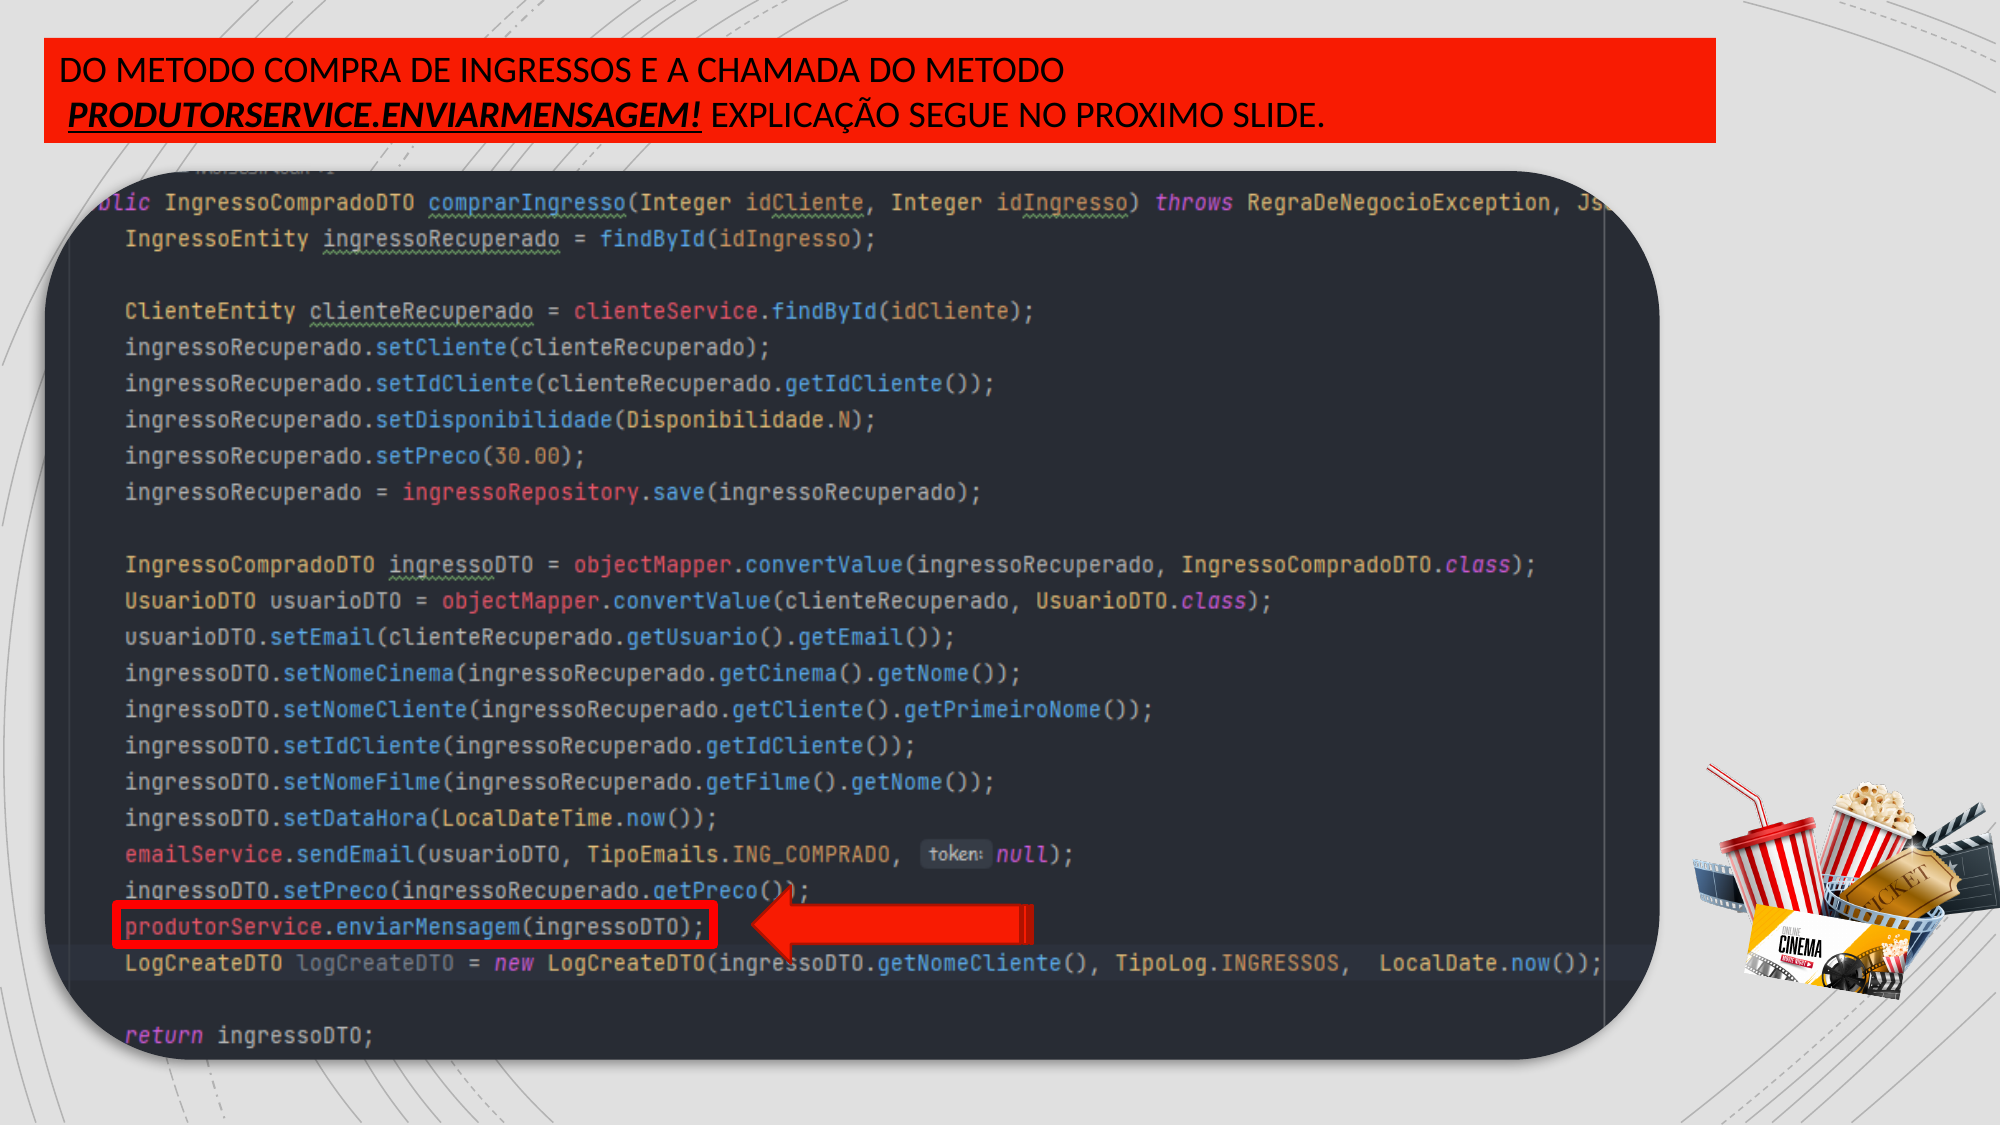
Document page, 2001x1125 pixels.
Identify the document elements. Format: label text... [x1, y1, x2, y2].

picture [1670, 760, 2000, 1000]
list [44, 170, 1660, 1060]
text_box DO METODO COMPRA DE INGRESSOS E A CHAMADA DO METODO PRODUTORSERVICE.ENVIARMENSAGEM! EXPLICAÇÃO SEGUE NO PROXIMO SLIDE. [44, 37, 1716, 143]
